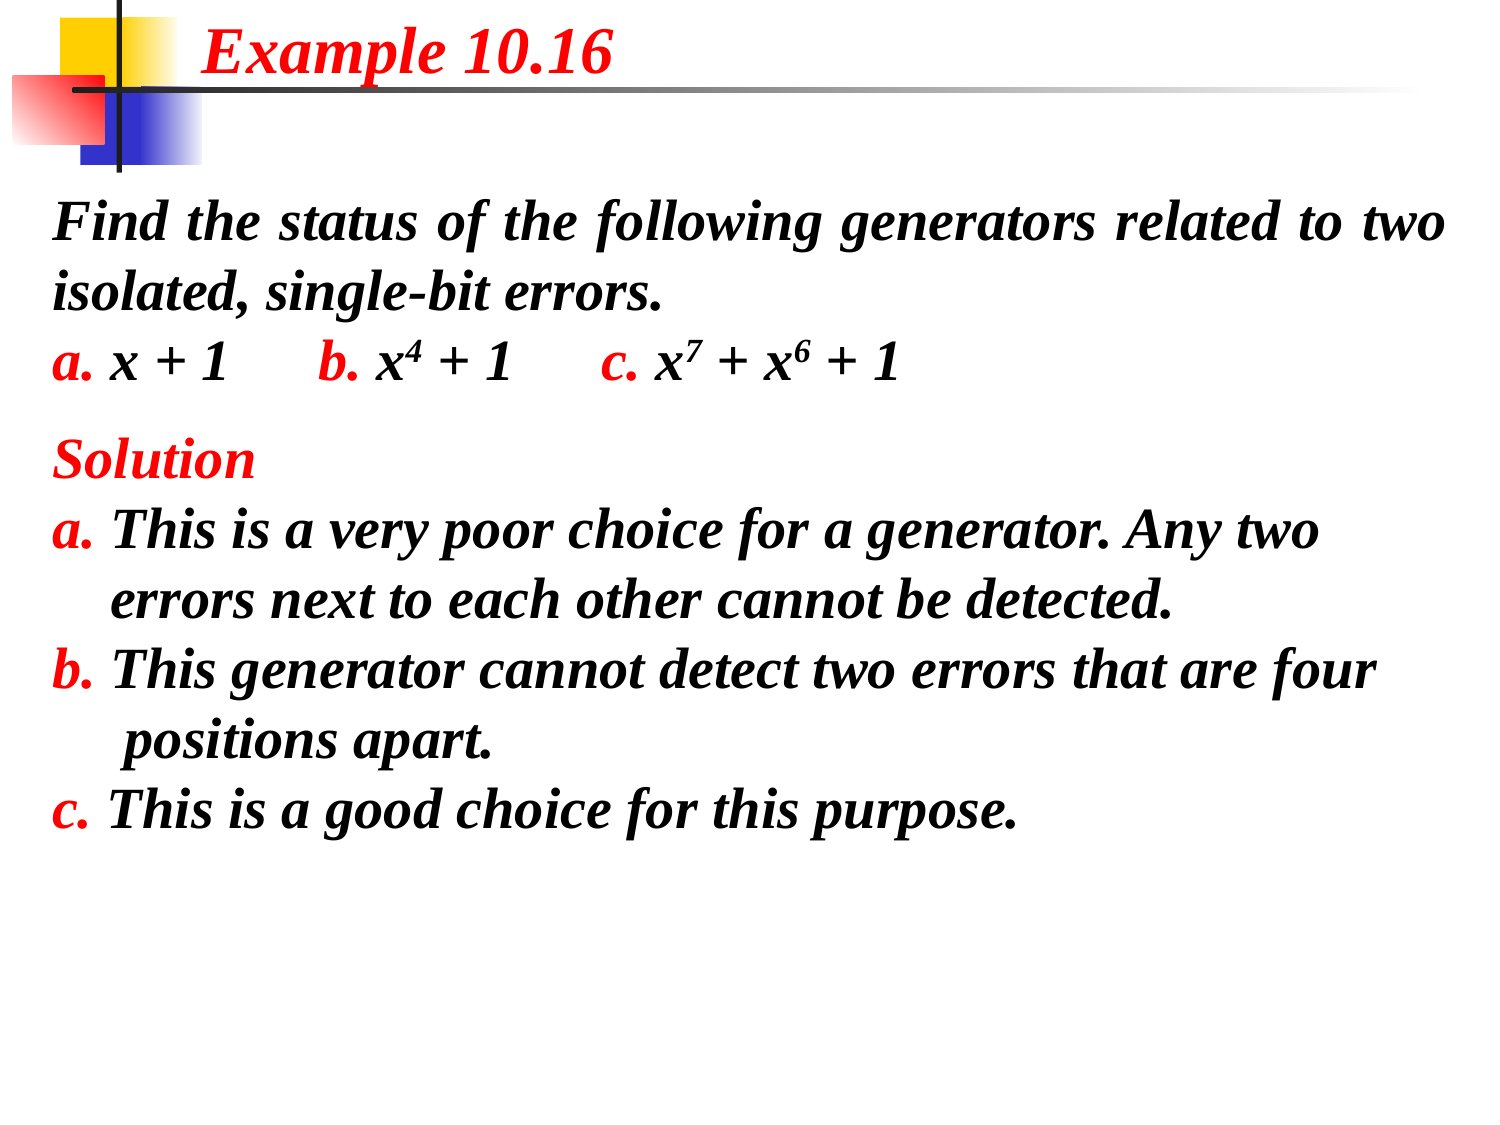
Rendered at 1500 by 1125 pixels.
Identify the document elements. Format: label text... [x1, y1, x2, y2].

text_box [12, 75, 105, 145]
text_box [141, 93, 202, 165]
text_box [116, 0, 122, 87]
text_box Example 10.16 [187, 0, 630, 95]
text_box Find the status of the following generators related to two isolated, single-bit errors. a. x + 1 b. x4 + 1 c. x7 + x6 + 1 [37, 174, 1463, 400]
text_box [122, 93, 141, 165]
text_box [80, 93, 116, 165]
text_box [72, 87, 187, 93]
text_box [630, 87, 1423, 93]
text_box Solution a. This is a very poor choice for a generator. Any two errors next to each other cannot be detected. b. This generator cannot detect two errors that are four positions apart. c. This is a good choice for this purpose. [37, 412, 1463, 918]
text_box [116, 93, 122, 173]
text_box [122, 17, 177, 86]
text_box [60, 17, 116, 86]
